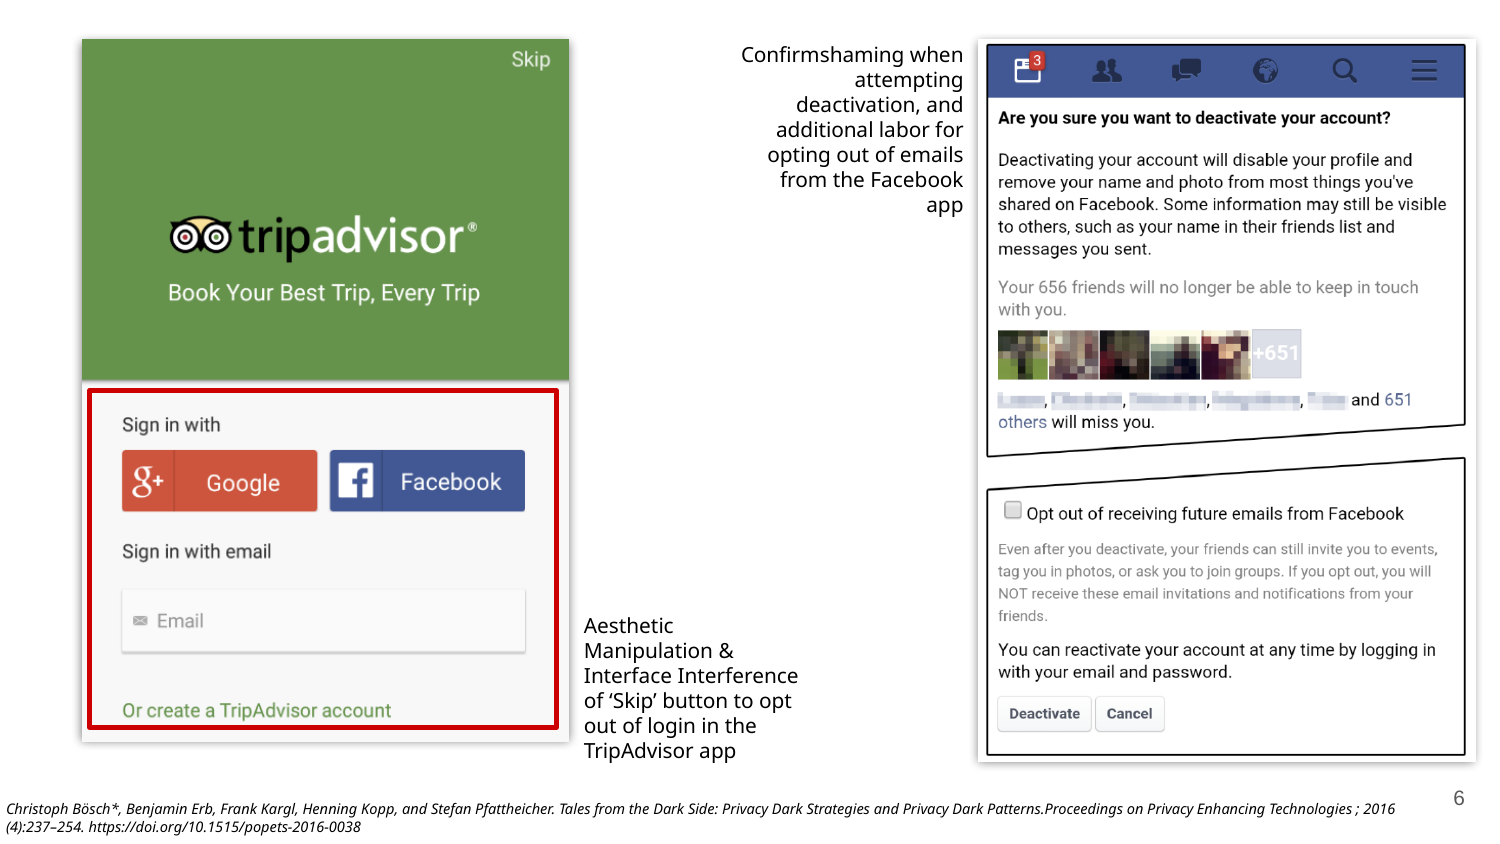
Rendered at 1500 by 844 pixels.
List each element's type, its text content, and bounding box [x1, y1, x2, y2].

slide_number ‹#› [1389, 766, 1480, 830]
text_box Confirmshaming when attempting deactivation, and additional labor for opting out of emails from the Facebook app [725, 27, 979, 232]
picture [978, 39, 1476, 763]
text_box Christoph Bösch*, Benjamin Erb, Frank Kargl, Henning Kopp, and Stefan Pfattheicher. Tales from the Dark Side: Privacy Dark Strategies and Privacy Dark Patterns.Proceedings on Privacy Enhancing Technologies ; 2016 (4):237–254. https://doi.org/10.1515/popets-2016-0038 [0, 785, 1461, 844]
picture [81, 39, 570, 742]
text_box Aesthetic Manipulation & Interface Interference of ‘Skip’ button to opt out of login in the TripAdvisor app [568, 597, 822, 778]
